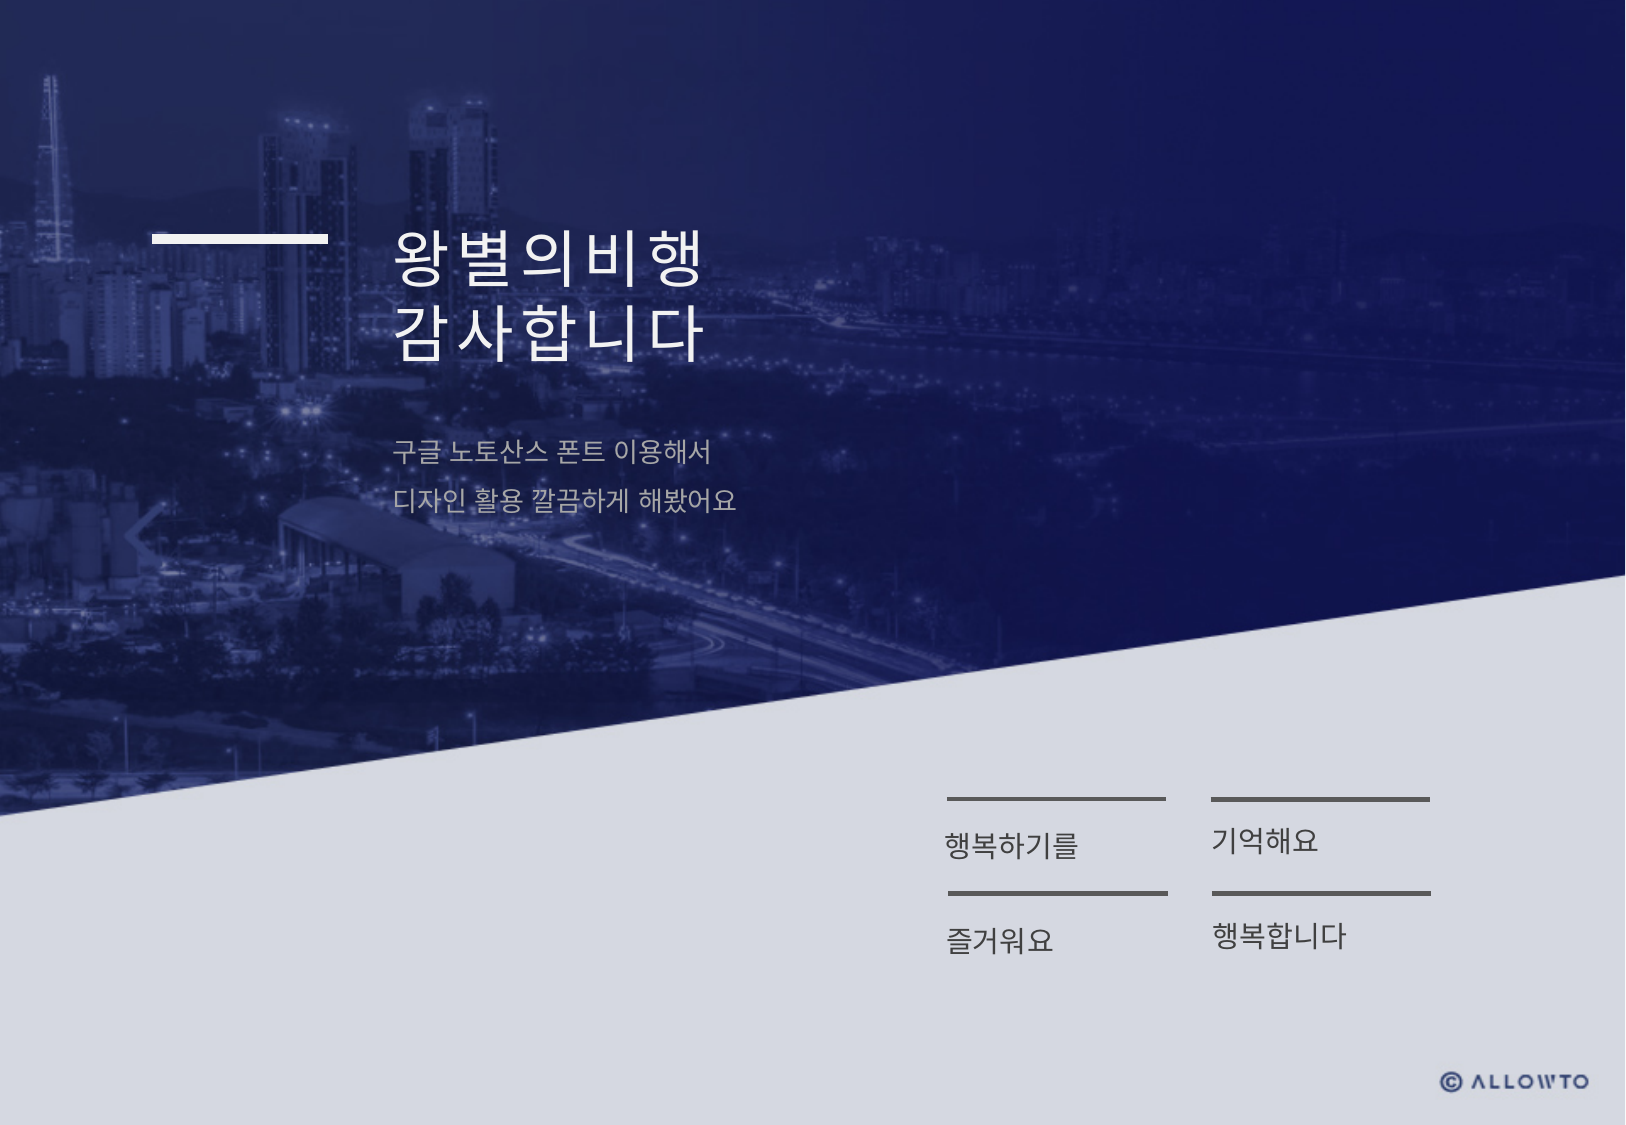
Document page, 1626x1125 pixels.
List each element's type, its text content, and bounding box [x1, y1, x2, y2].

picture [0, 0, 1626, 1125]
text_box 왕별의비행 감사합니다 [378, 175, 1021, 378]
text_box 행복합니다 [1197, 893, 1449, 961]
text_box 즐거워요 [931, 898, 1182, 966]
text_box 기억해요 [1196, 798, 1447, 867]
text_box 행복하기를 [929, 803, 1181, 872]
text_box 구글 노토산스 폰트 이용해서 디자인 활용 깔끔하게 해봤어요 [378, 411, 790, 524]
